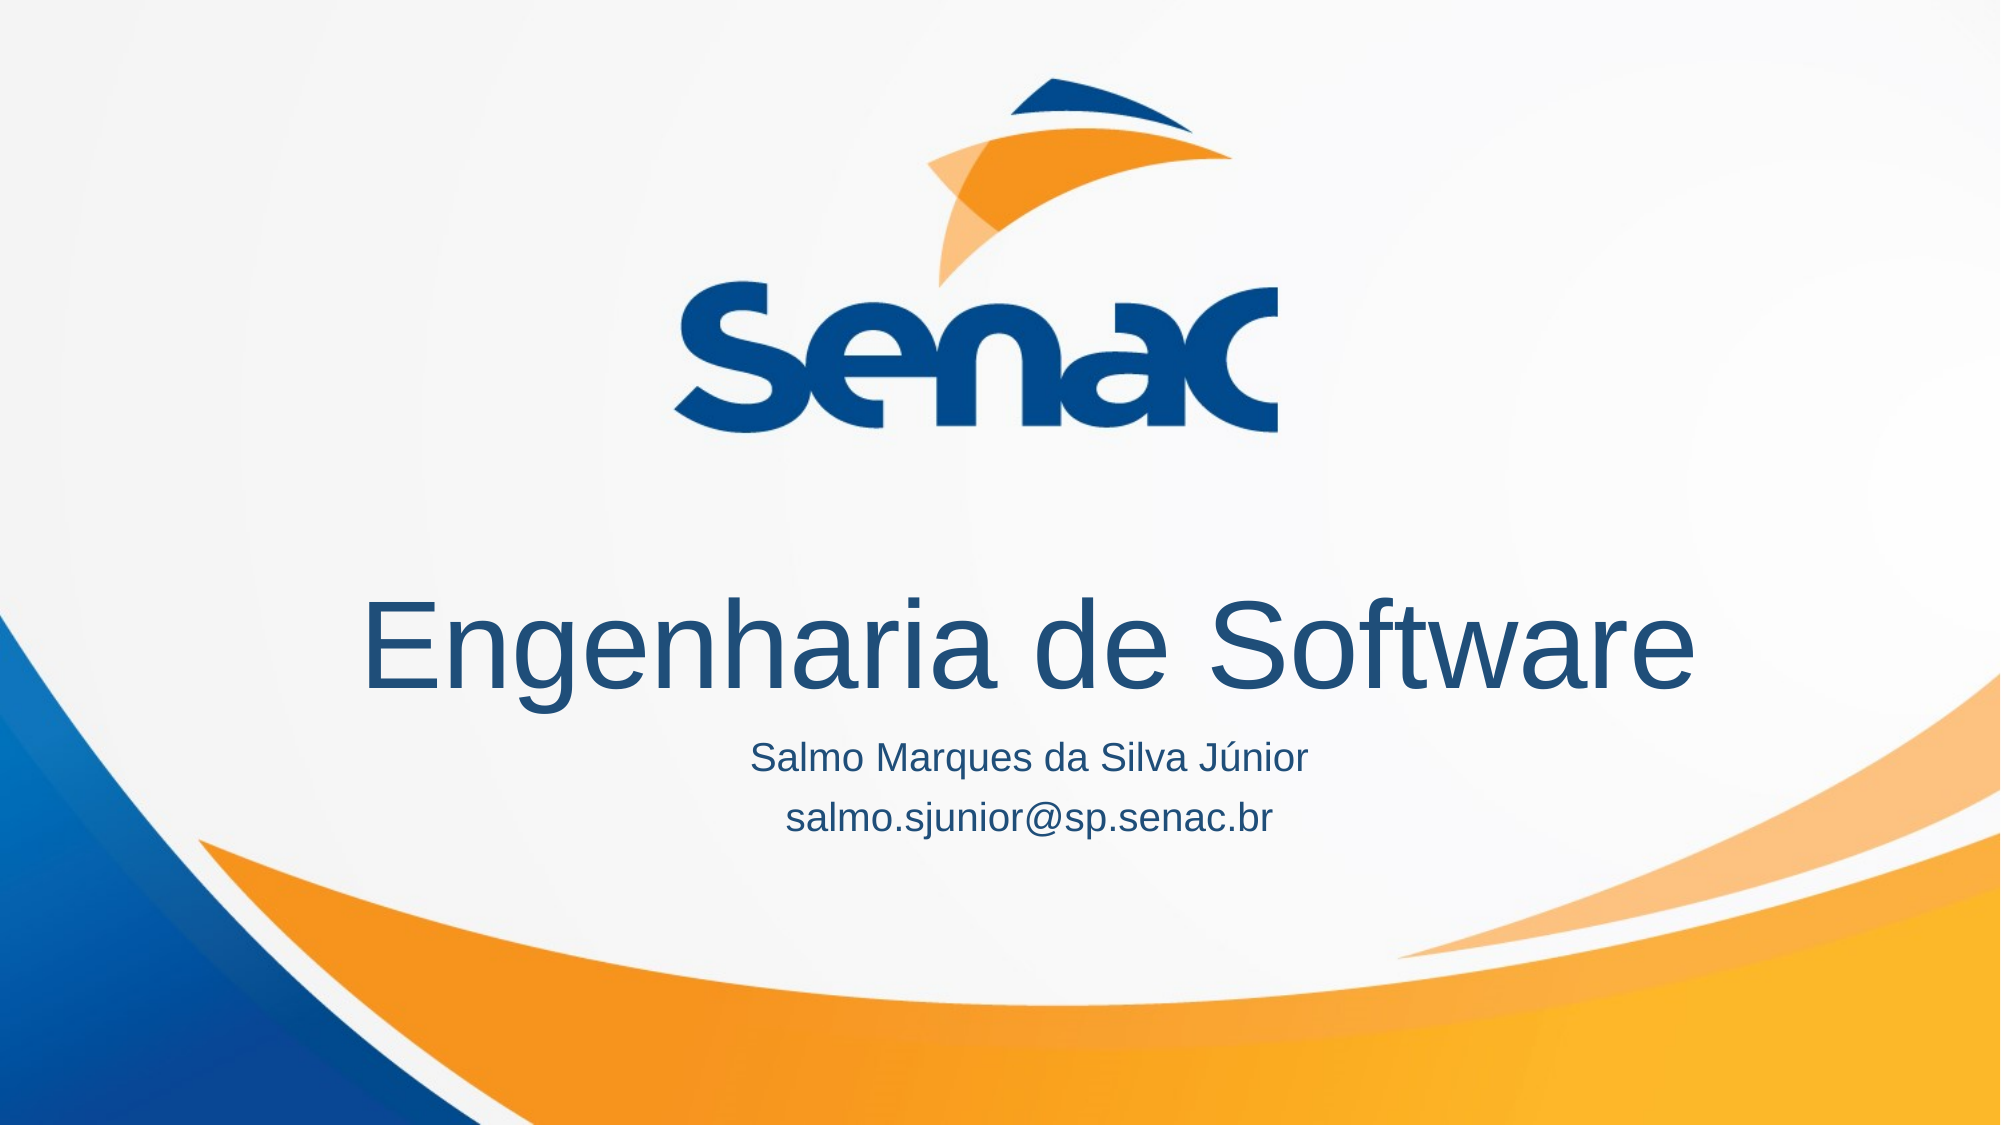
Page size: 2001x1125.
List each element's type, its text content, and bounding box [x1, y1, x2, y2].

picture [0, 0, 2001, 1125]
title Engenharia de Software [96, 475, 1964, 724]
subtitle Salmo Marques da Silva Júnior salmo.sjunior@sp.senac.br [279, 728, 1780, 849]
